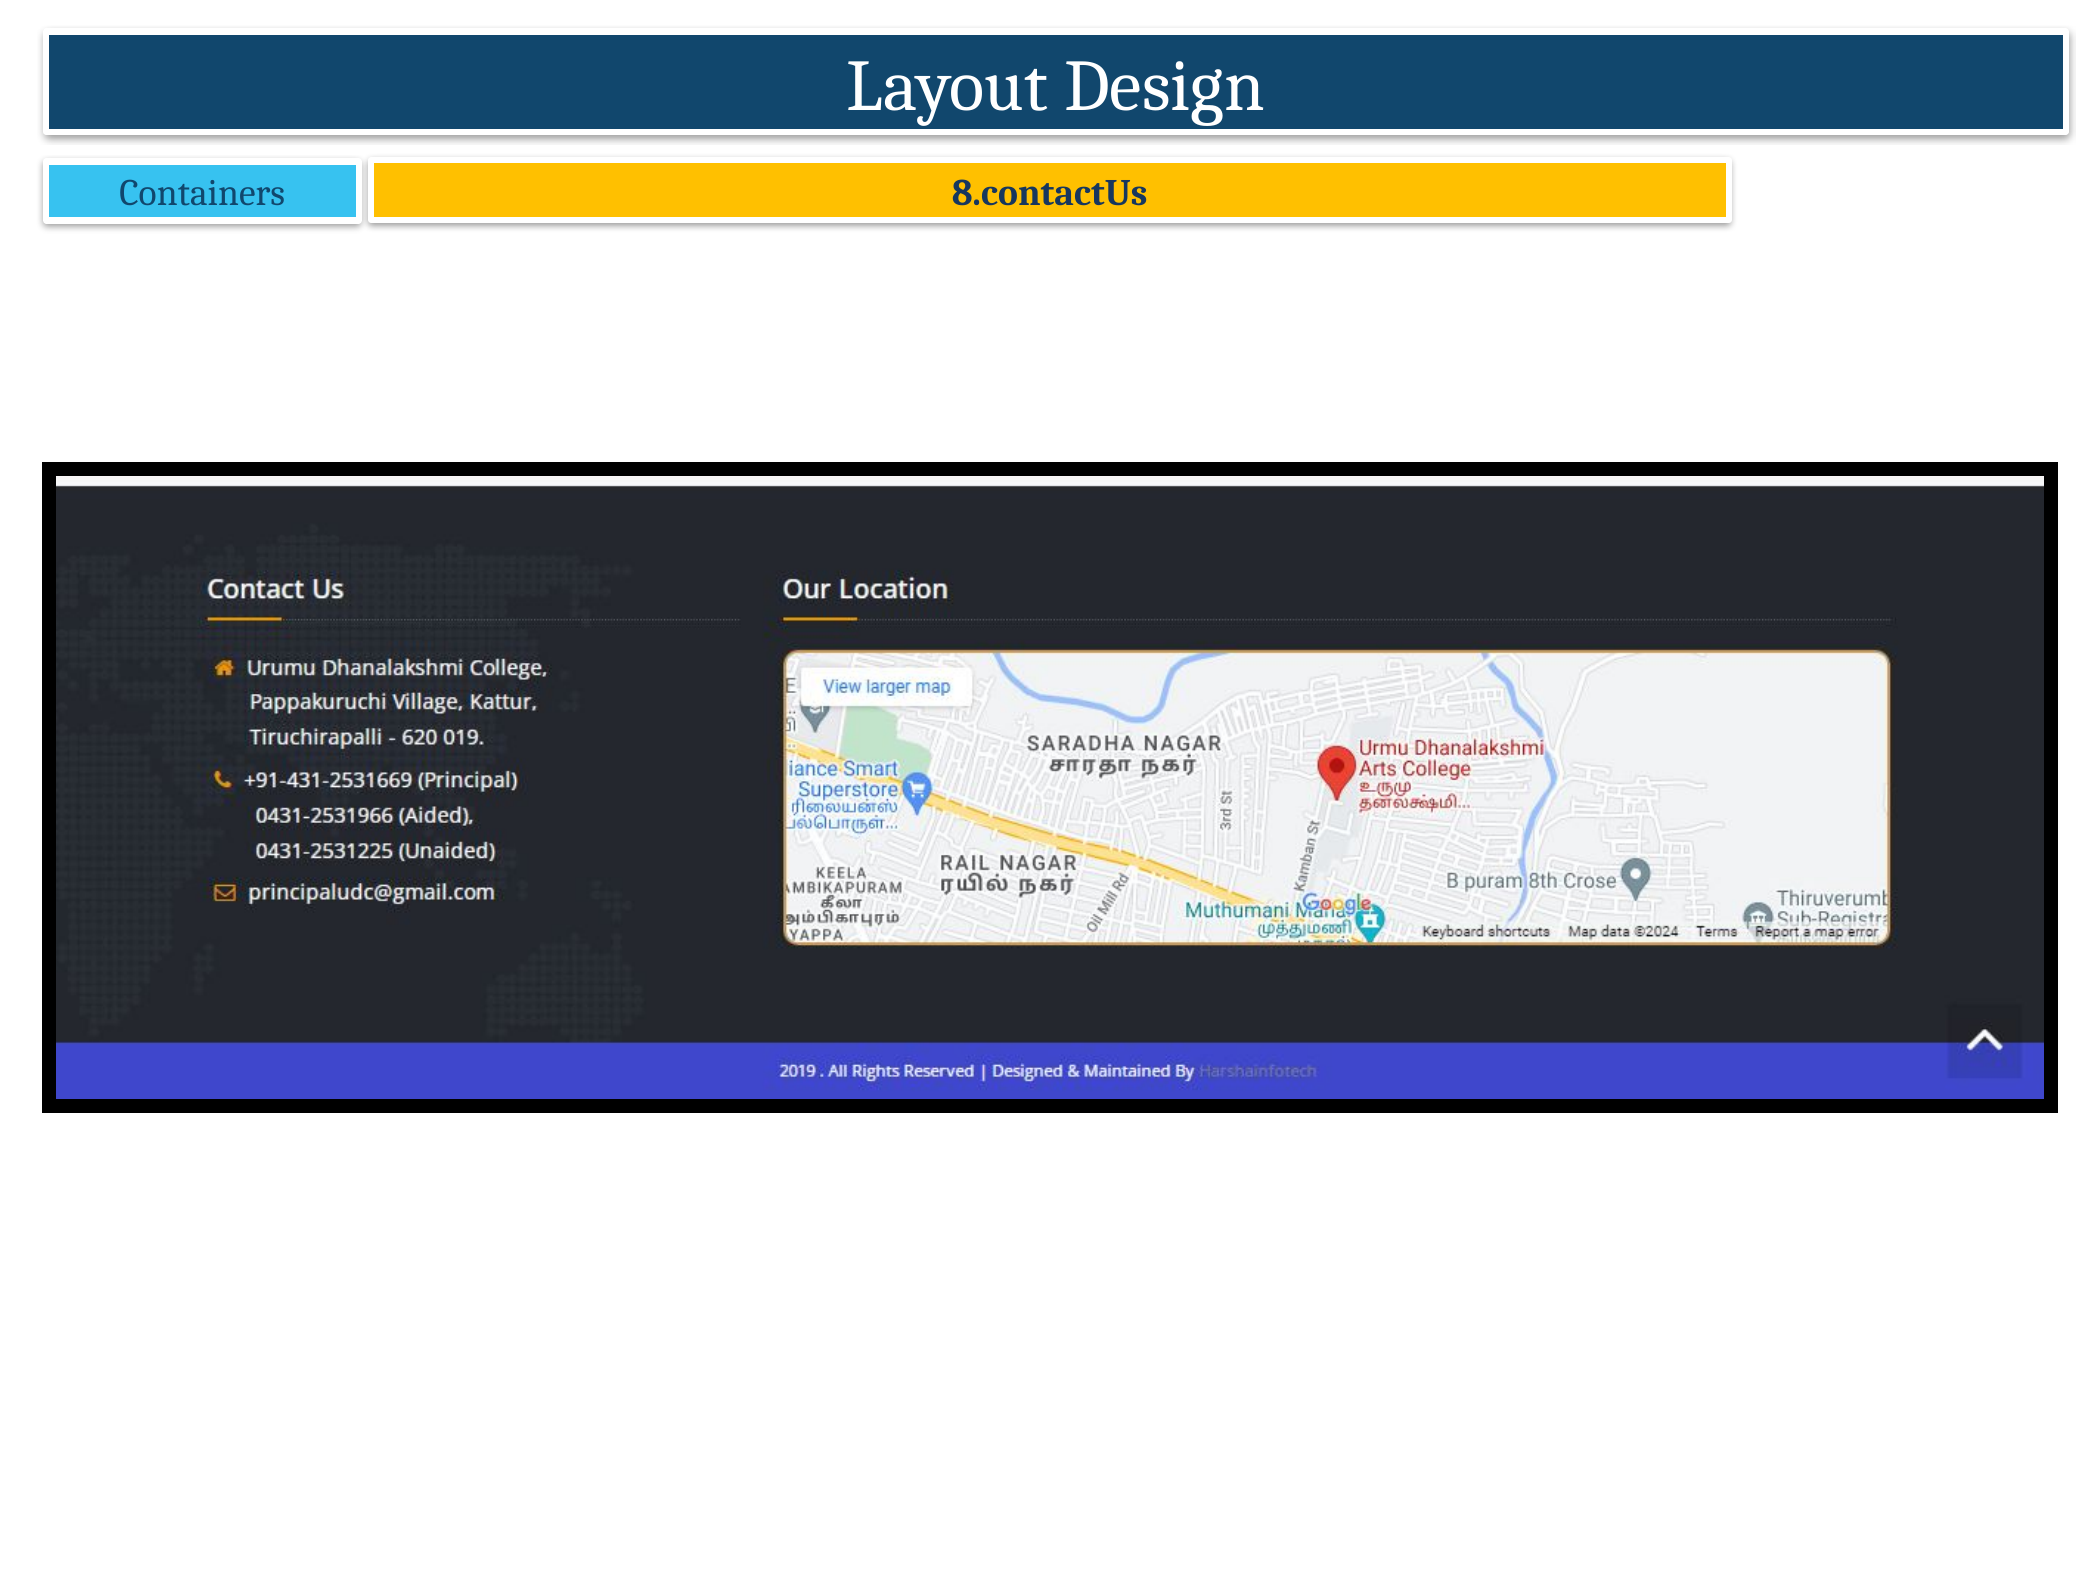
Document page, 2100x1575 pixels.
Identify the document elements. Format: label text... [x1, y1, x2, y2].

text_box Layout Design [43, 28, 2069, 135]
text_box 8.contactUs [368, 157, 1732, 223]
text_box Containers [43, 158, 362, 224]
picture [56, 475, 2044, 1099]
